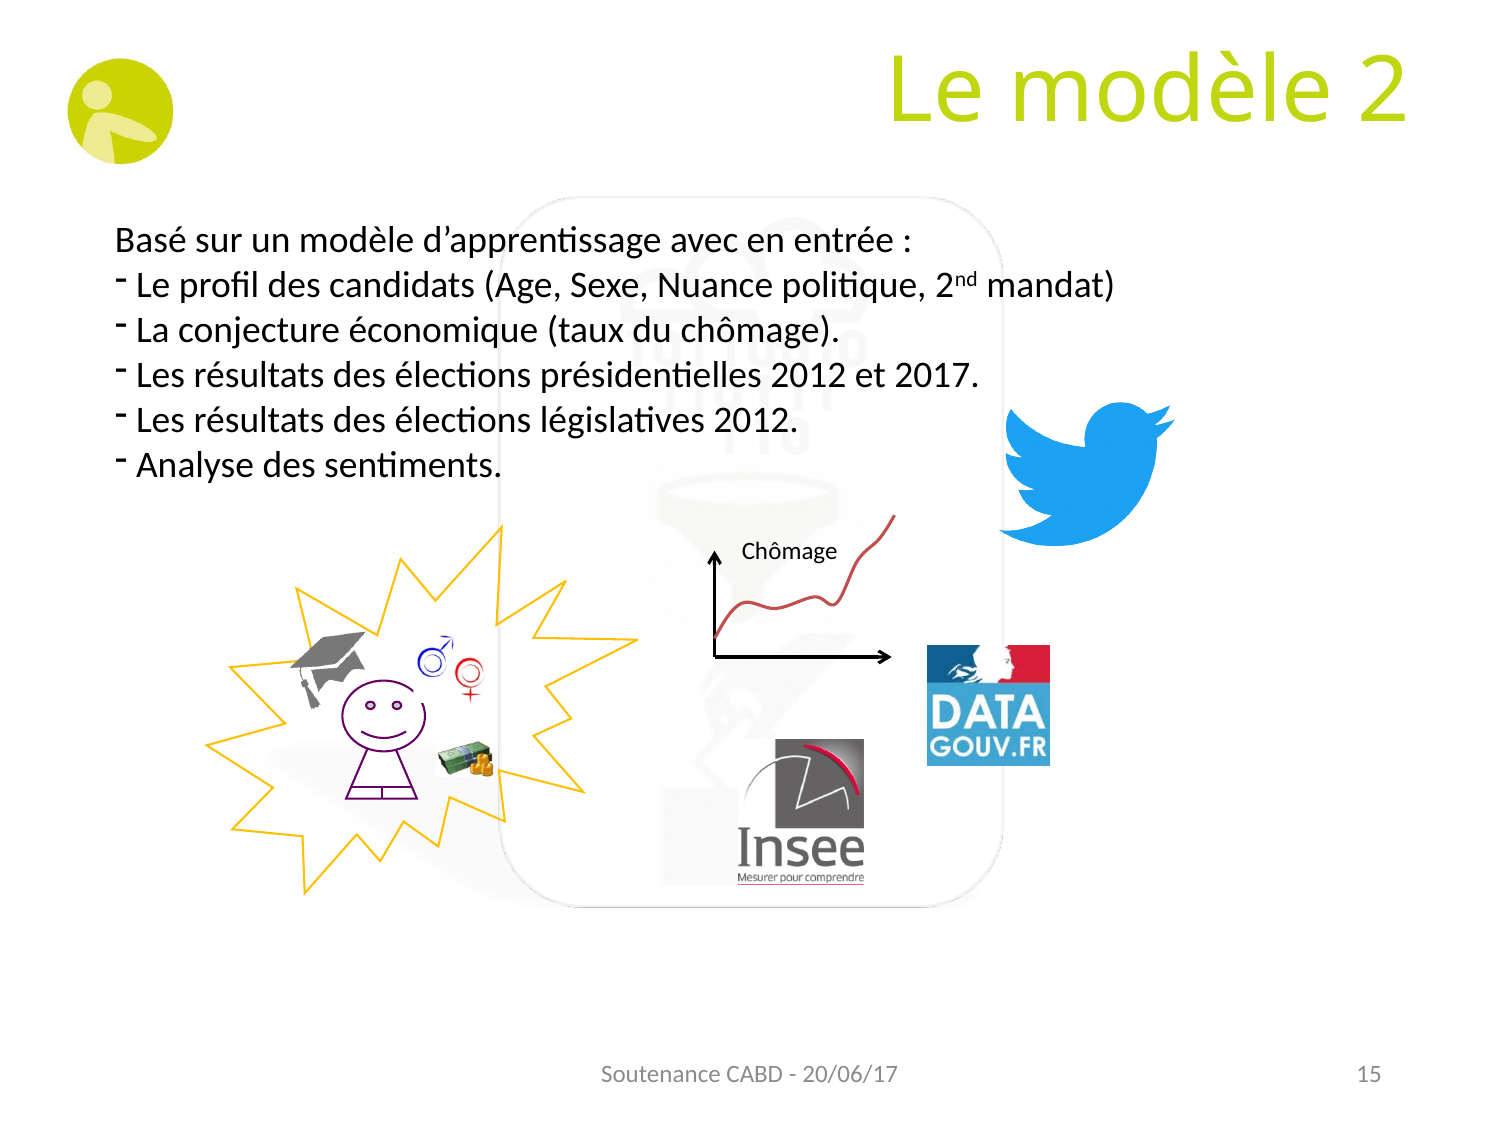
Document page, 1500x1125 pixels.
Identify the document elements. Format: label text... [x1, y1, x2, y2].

footer Soutenance CABD - 20/06/17 [496, 1042, 1004, 1103]
picture [251, 361, 1199, 922]
picture [58, 49, 183, 174]
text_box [206, 527, 638, 894]
slide_number 15 [1059, 1042, 1397, 1103]
title Le modèle 2 [208, 35, 1425, 223]
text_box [714, 515, 895, 657]
text_box Basé sur un modèle d’apprentissage avec en entrée : Le profil des candidats (Age, Sexe, Nuance politique, 2nd mandat) La conjecture économique (taux du chômage). Les résultats des élections présidentielles 2012 et 2017. Les résultats des élections législatives 2012. Analyse des sentiments. [100, 208, 1187, 493]
